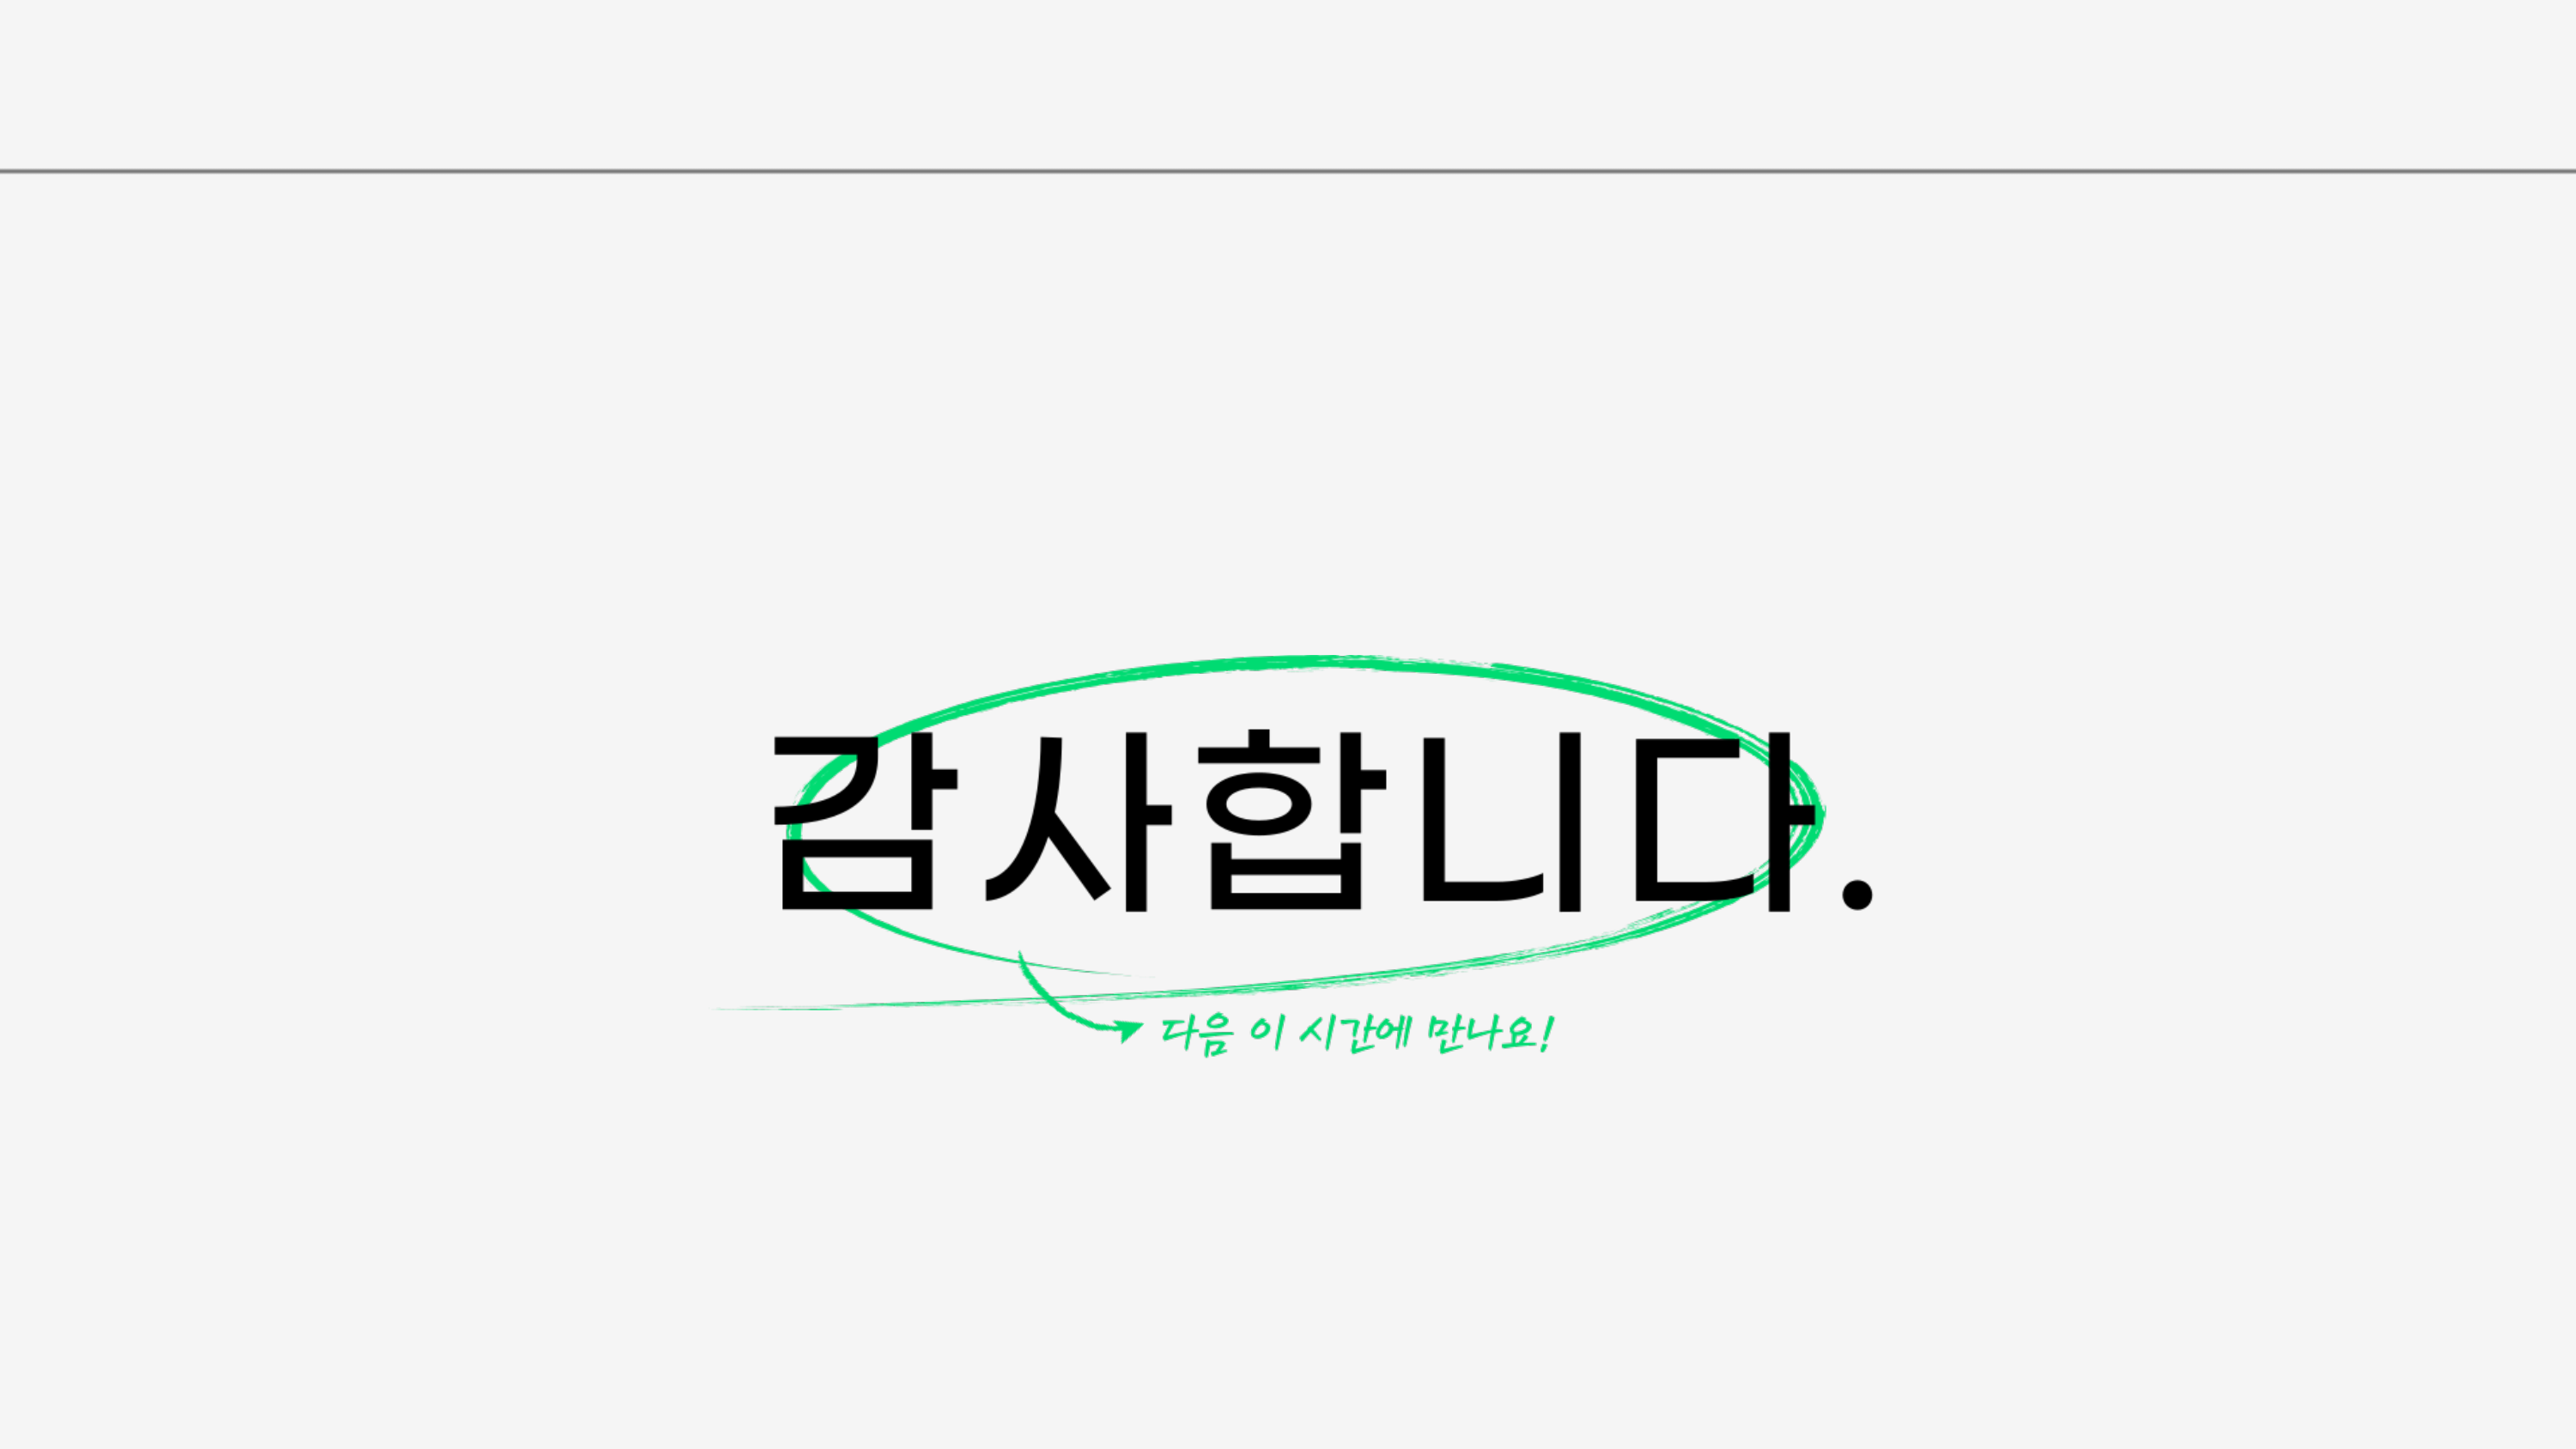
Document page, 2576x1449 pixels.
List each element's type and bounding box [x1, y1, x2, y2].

text_box [1000, 978, 1145, 1020]
picture [598, 665, 2006, 1091]
text_box [701, 655, 1826, 664]
text_box [0, 163, 2576, 179]
